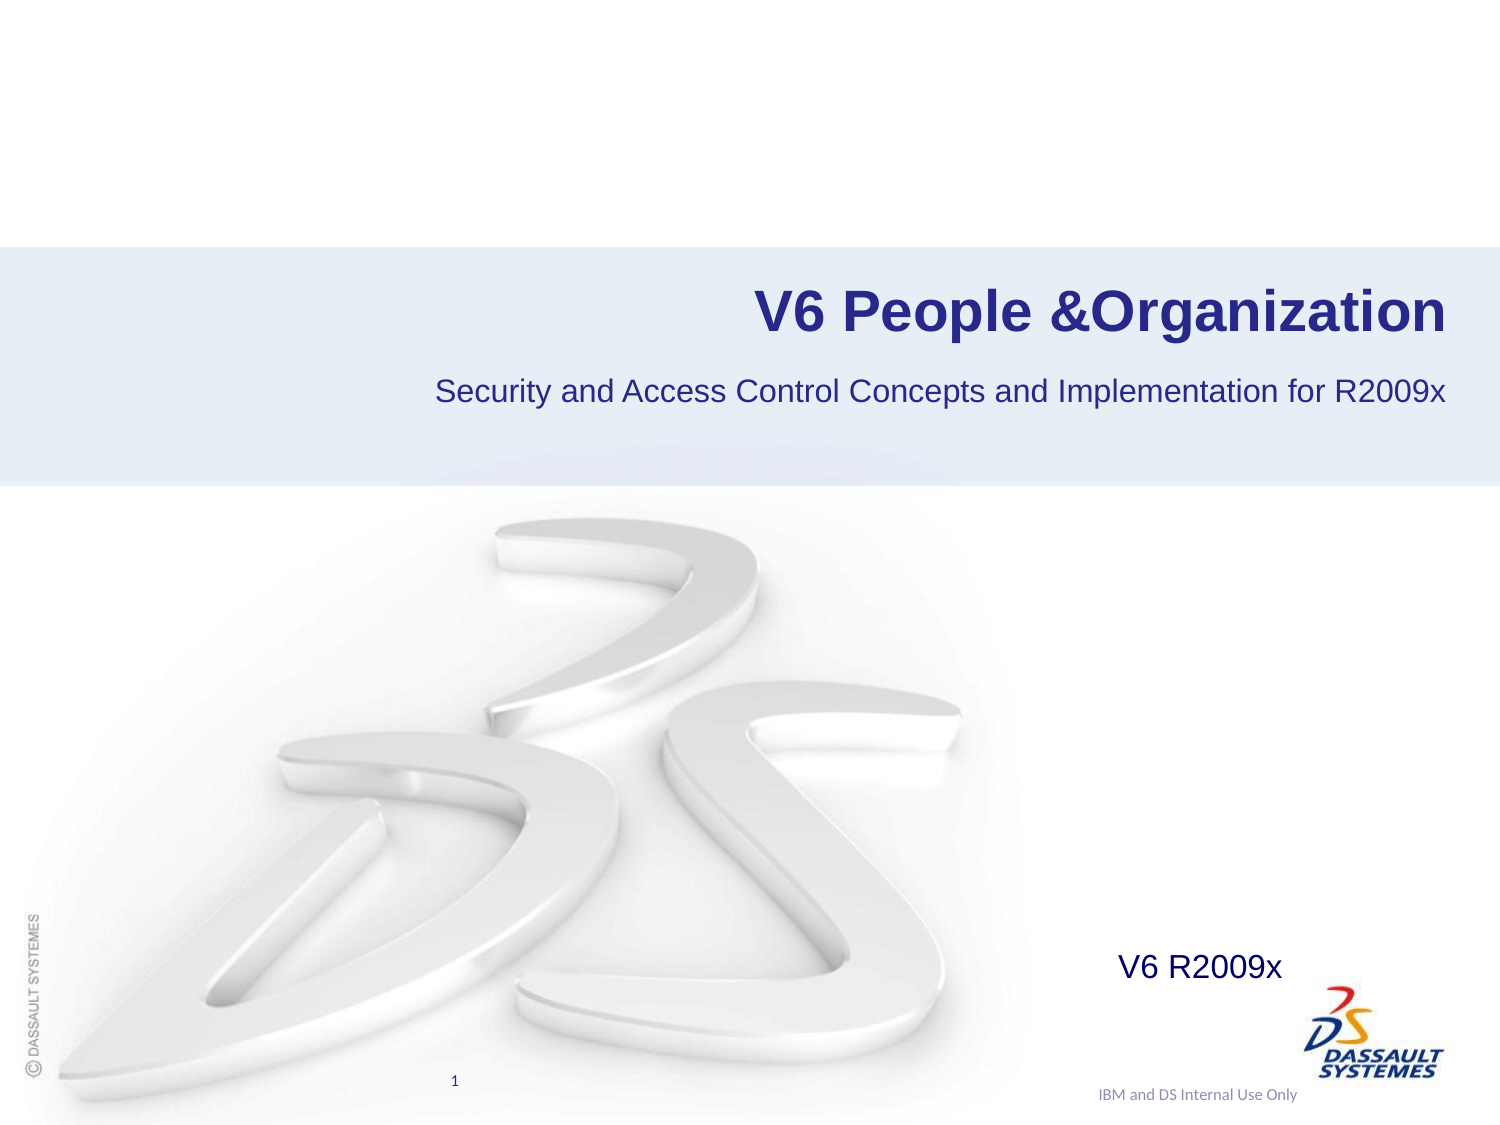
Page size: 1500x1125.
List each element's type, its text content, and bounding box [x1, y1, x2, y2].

picture [0, 0, 1500, 1125]
subtitle Security and Access Control Concepts and Implementation for R2009x [412, 362, 1463, 425]
title V6 People &Organization [0, 264, 1463, 353]
